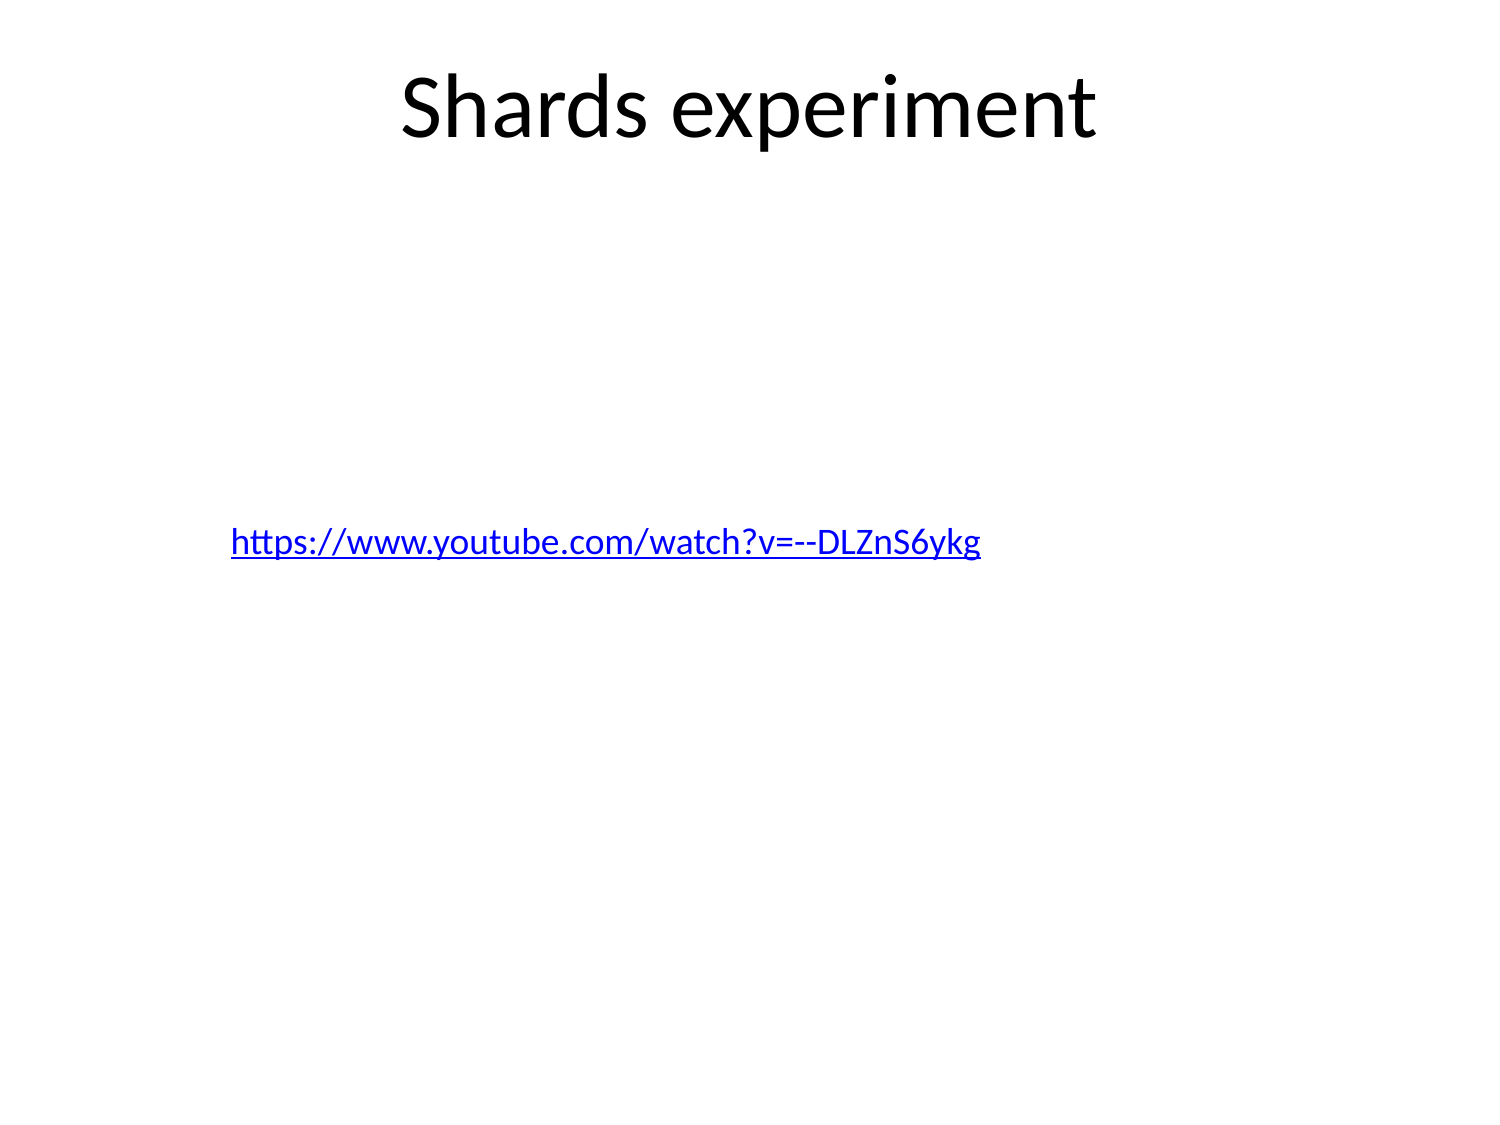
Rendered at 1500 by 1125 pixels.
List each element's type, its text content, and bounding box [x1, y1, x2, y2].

text_box https://www.youtube.com/watch?v=--DLZnS6ykg [215, 509, 1294, 570]
title Shards experiment [75, 7, 1425, 195]
